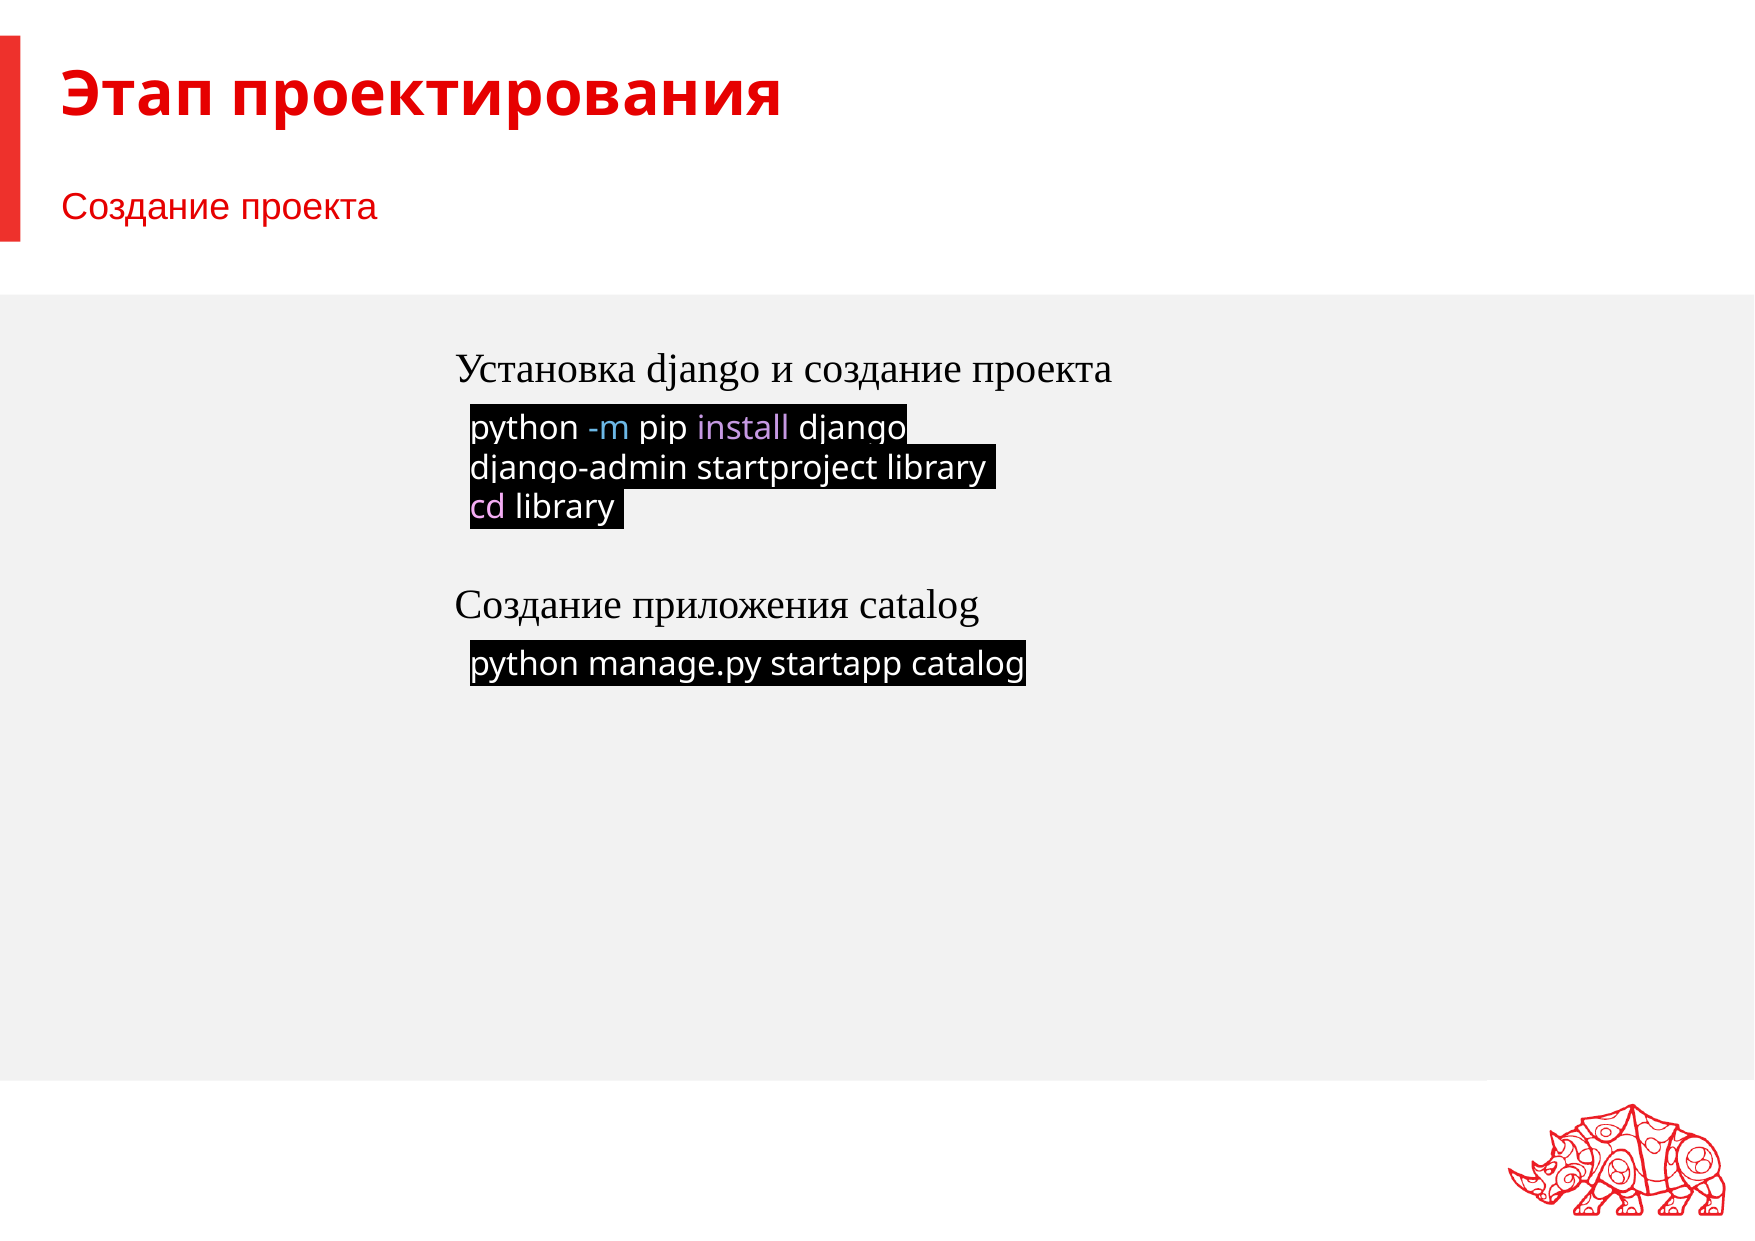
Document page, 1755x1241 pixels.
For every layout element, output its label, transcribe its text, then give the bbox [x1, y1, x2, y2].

text_box Создание приложения catalog [439, 569, 1170, 635]
text_box python -m pip install django django-admin startproject library cd library [454, 398, 1275, 547]
text_box python manage.py startapp catalog [454, 634, 1332, 690]
list Создание проекта [44, 72, 1370, 236]
picture [1487, 1080, 1755, 1229]
title Этап проектирования [60, 0, 1650, 200]
text_box Установка django и создание проекта [439, 333, 1170, 398]
